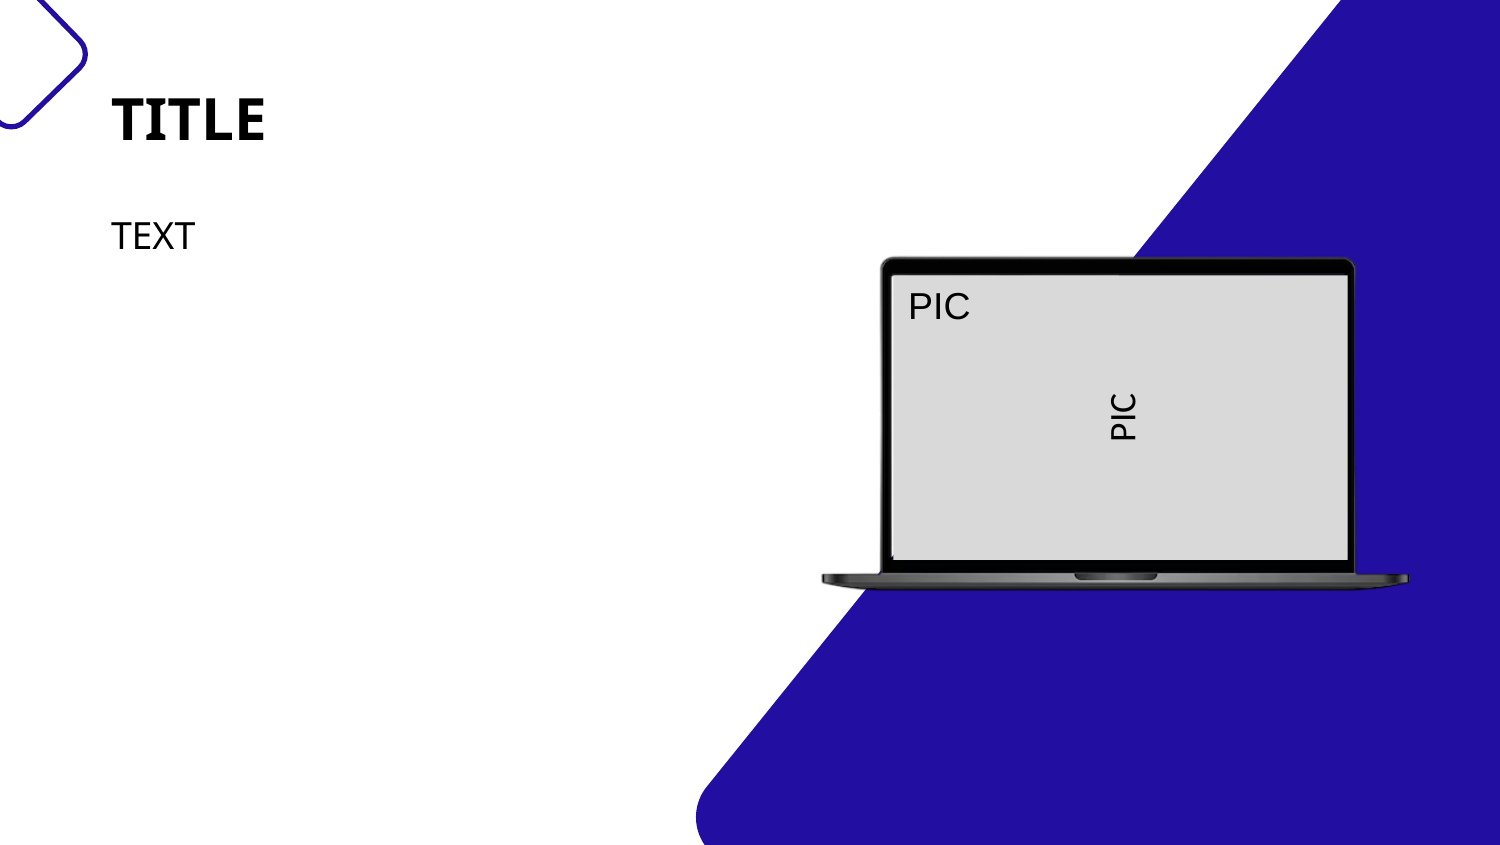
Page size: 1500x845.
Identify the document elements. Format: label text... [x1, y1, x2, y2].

text_box [0, 0, 88, 129]
text_box TEXT [96, 215, 753, 795]
text_box TITLE [96, 74, 878, 215]
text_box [749, 135, 1483, 721]
text_box [693, 0, 1500, 845]
